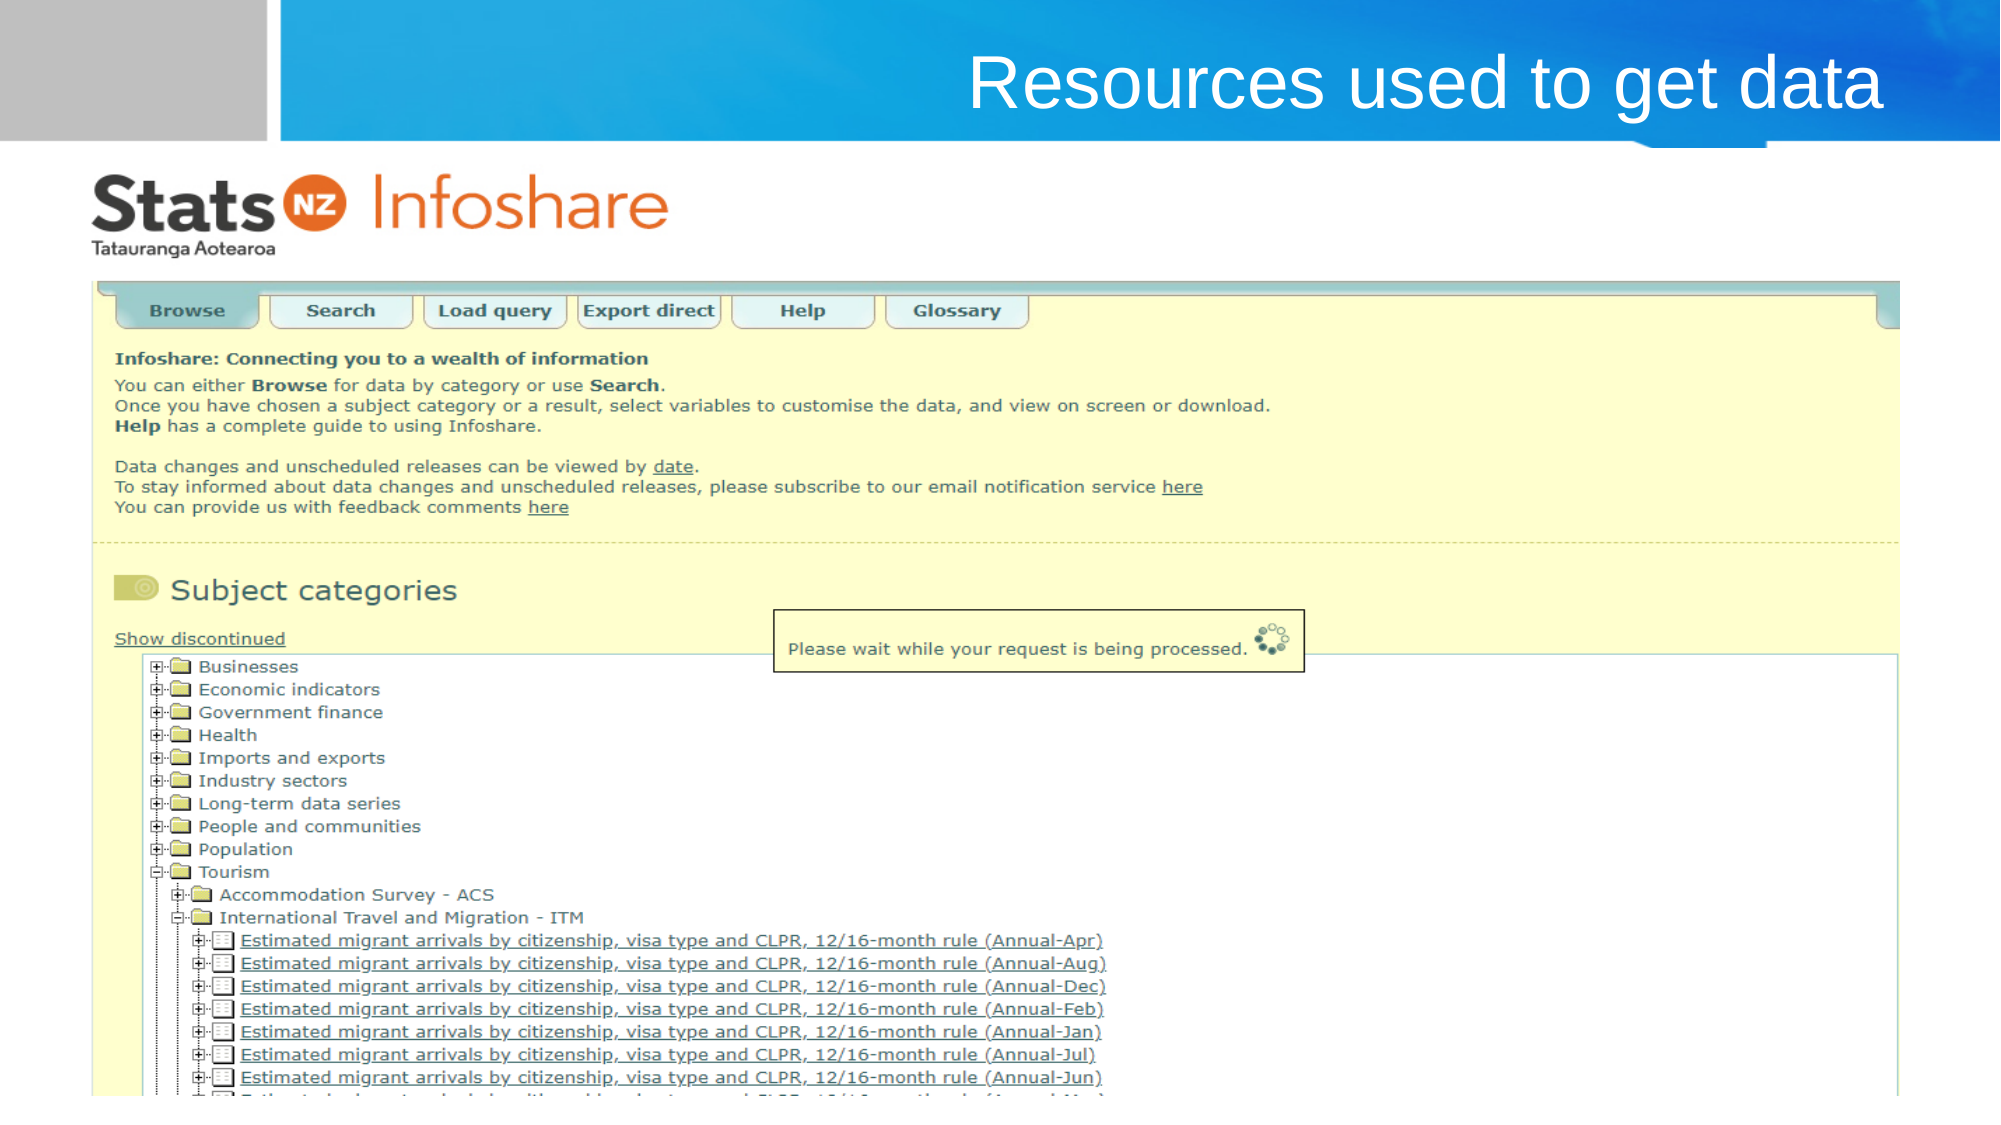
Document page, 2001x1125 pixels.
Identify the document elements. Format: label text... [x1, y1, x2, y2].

title Resources used to get data [99, 30, 1901, 127]
picture [0, 0, 2000, 1125]
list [74, 148, 1900, 1096]
